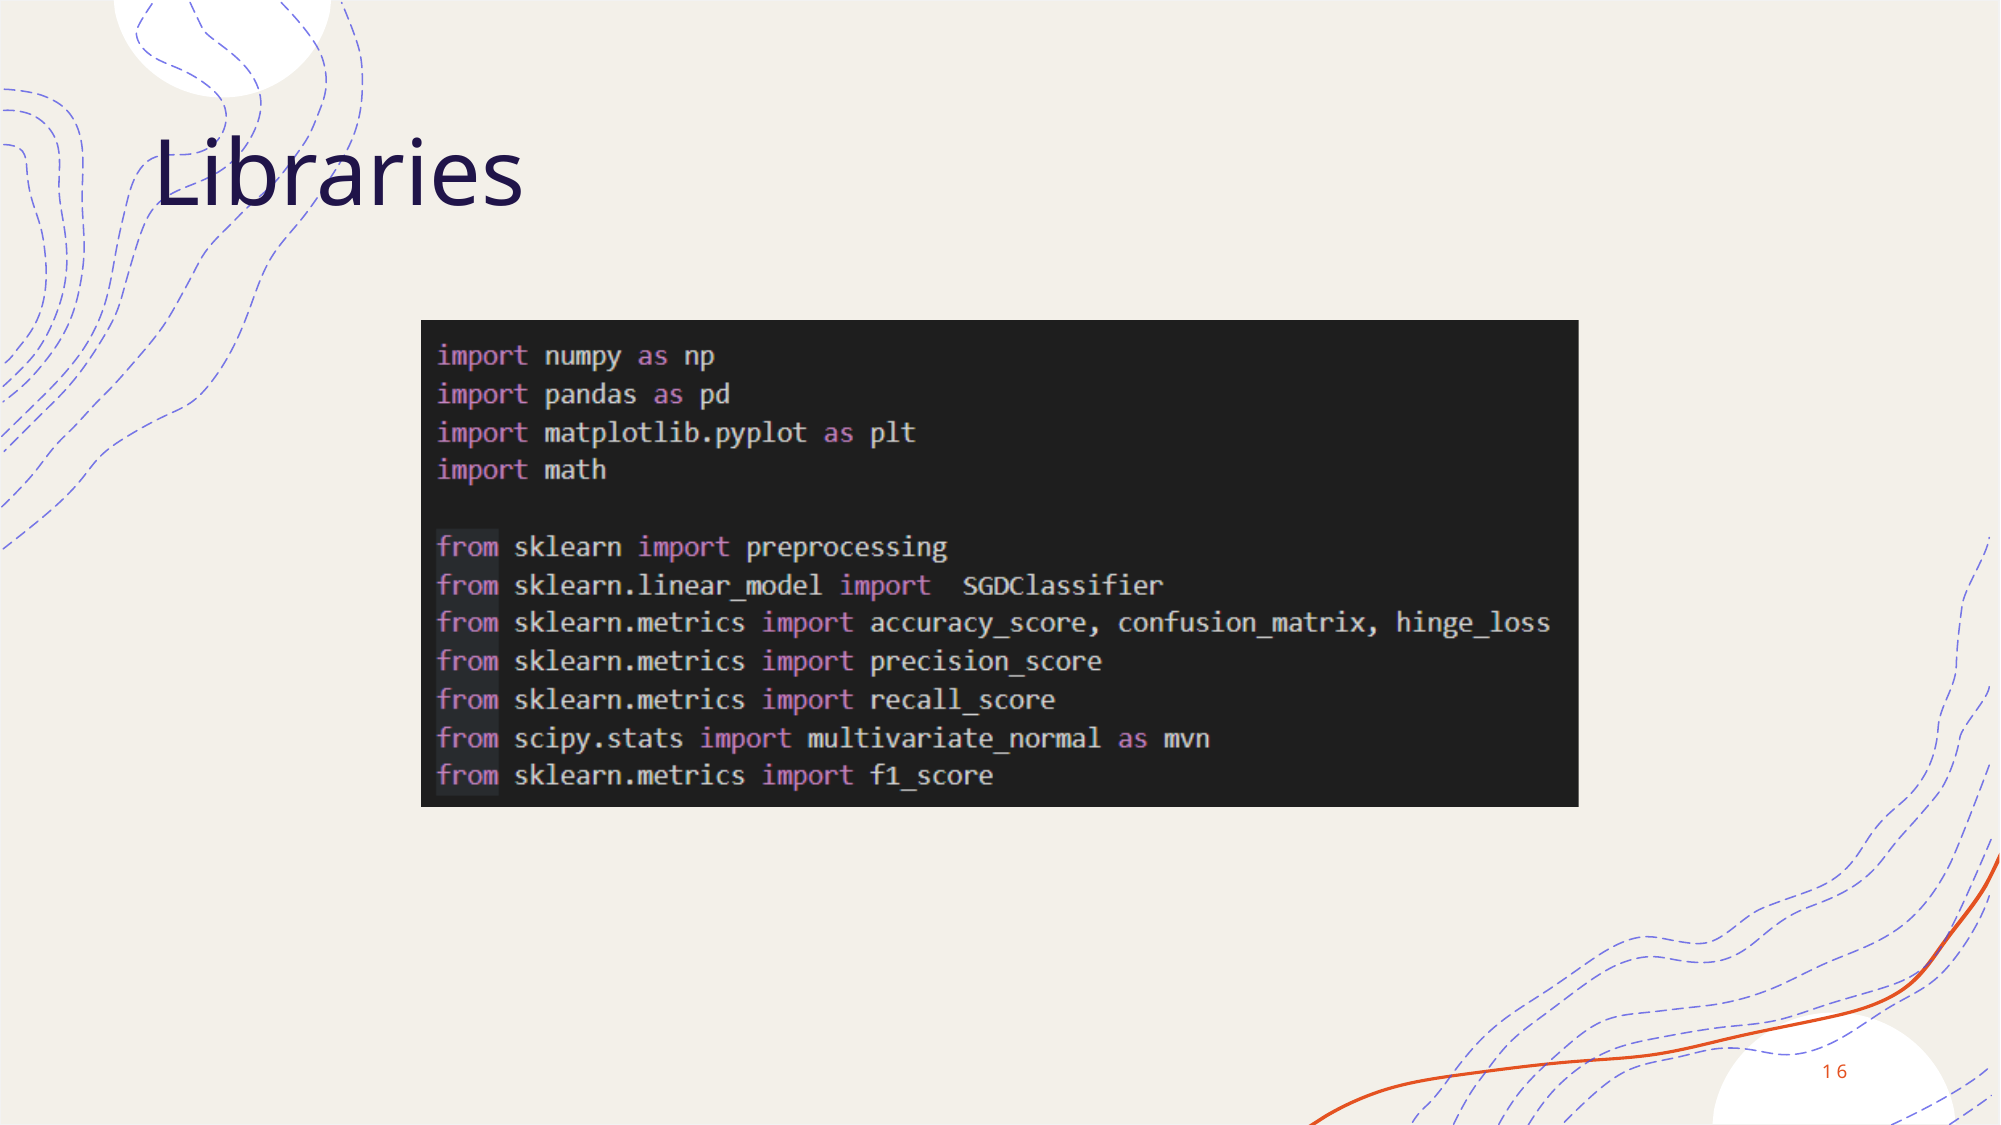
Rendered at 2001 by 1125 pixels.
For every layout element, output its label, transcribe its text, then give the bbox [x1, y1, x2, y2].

slide_number 16 [1625, 1042, 1863, 1103]
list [420, 320, 1579, 807]
title Libraries [137, 59, 1863, 278]
